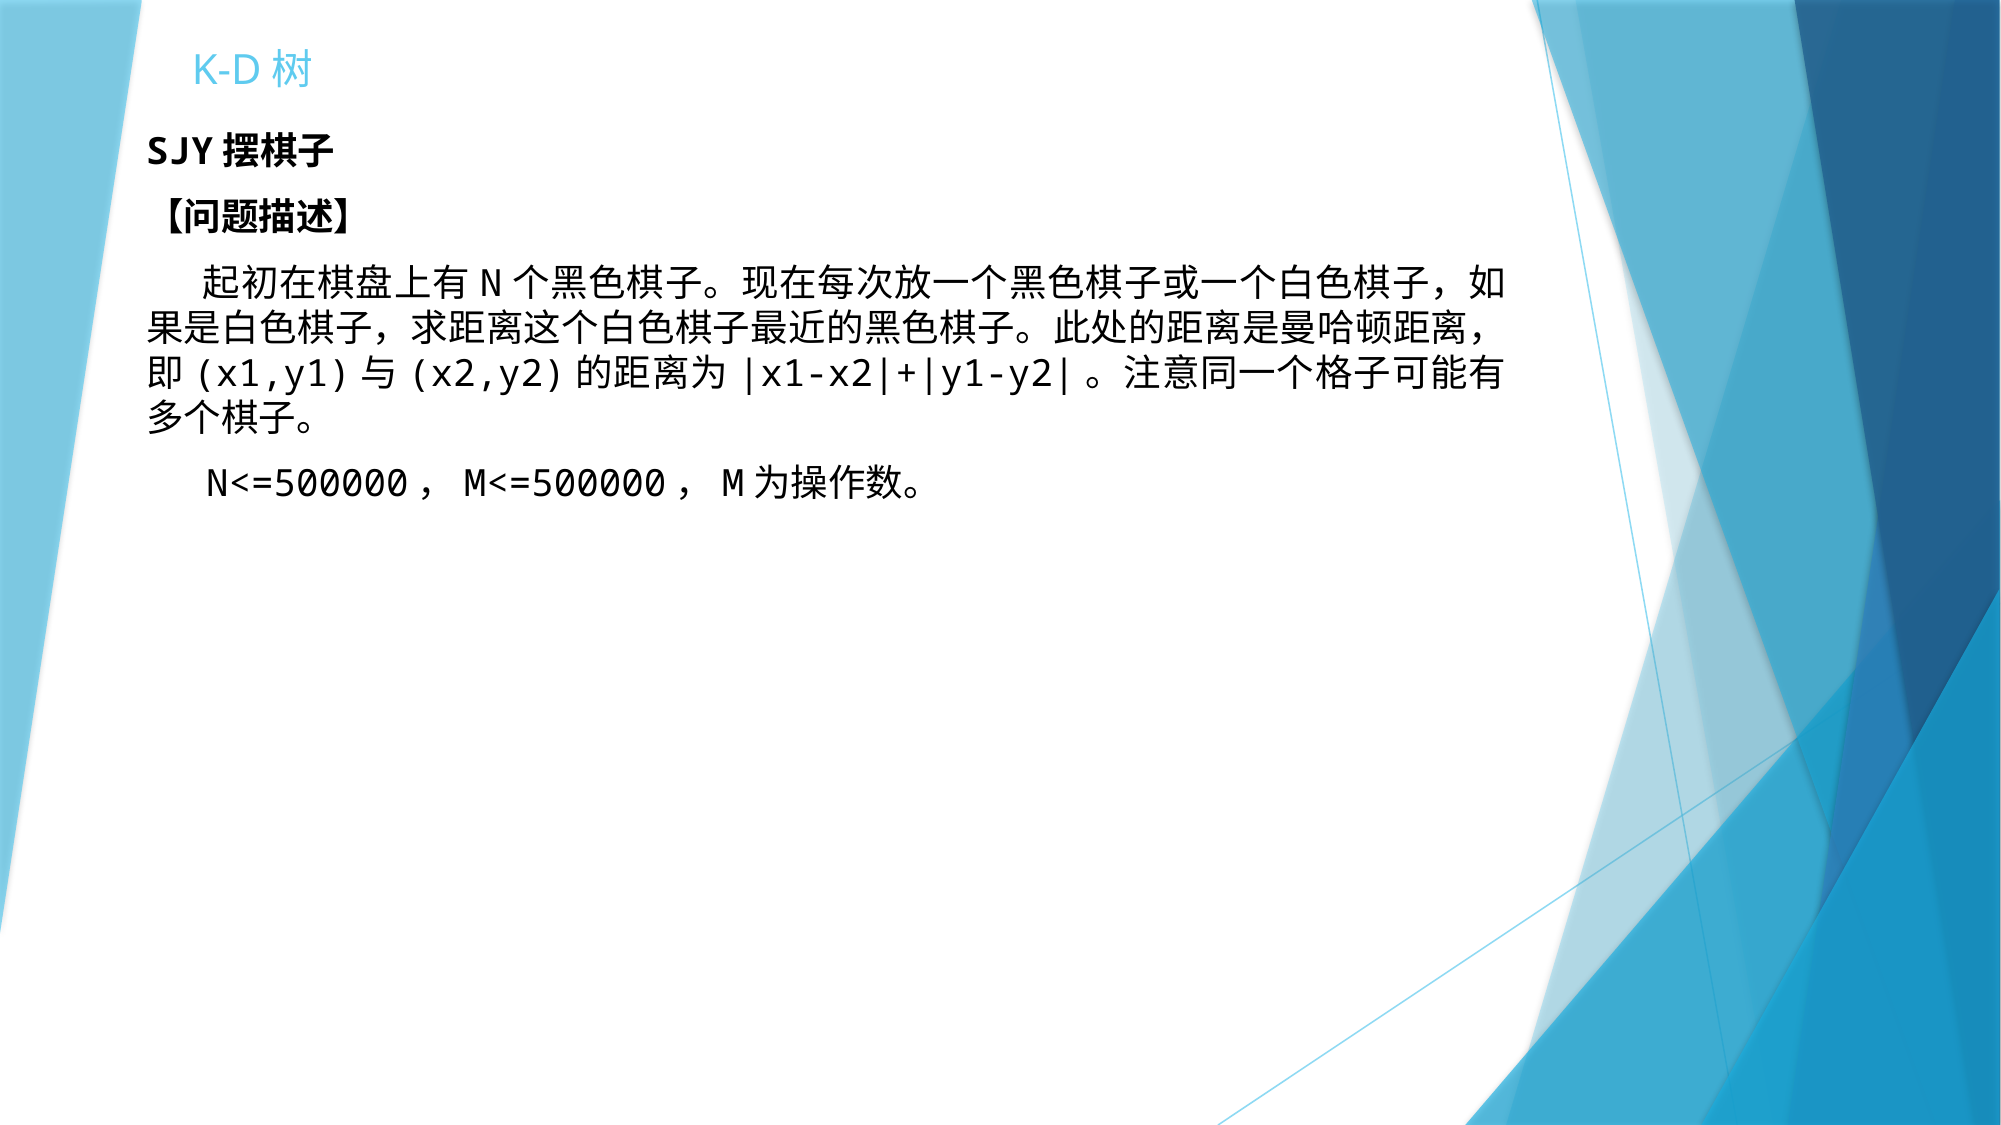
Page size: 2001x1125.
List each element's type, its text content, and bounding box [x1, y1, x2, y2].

title K-D树 [162, 43, 332, 101]
subtitle SJY摆棋子 【问题描述】 起初在棋盘上有N个黑色棋子。现在每次放一个黑色棋子或一个白色棋子，如果是白色棋子，求距离这个白色棋子最近的黑色棋子。此处的距离是曼哈顿距离，即(x1,y1)与(x2,y2)的距离为|x1-x2|+|y1-y2|。注意同一个格子可能有多个棋子。 N<=500000，M<=500000，M为操作数。 [131, 119, 1522, 1008]
